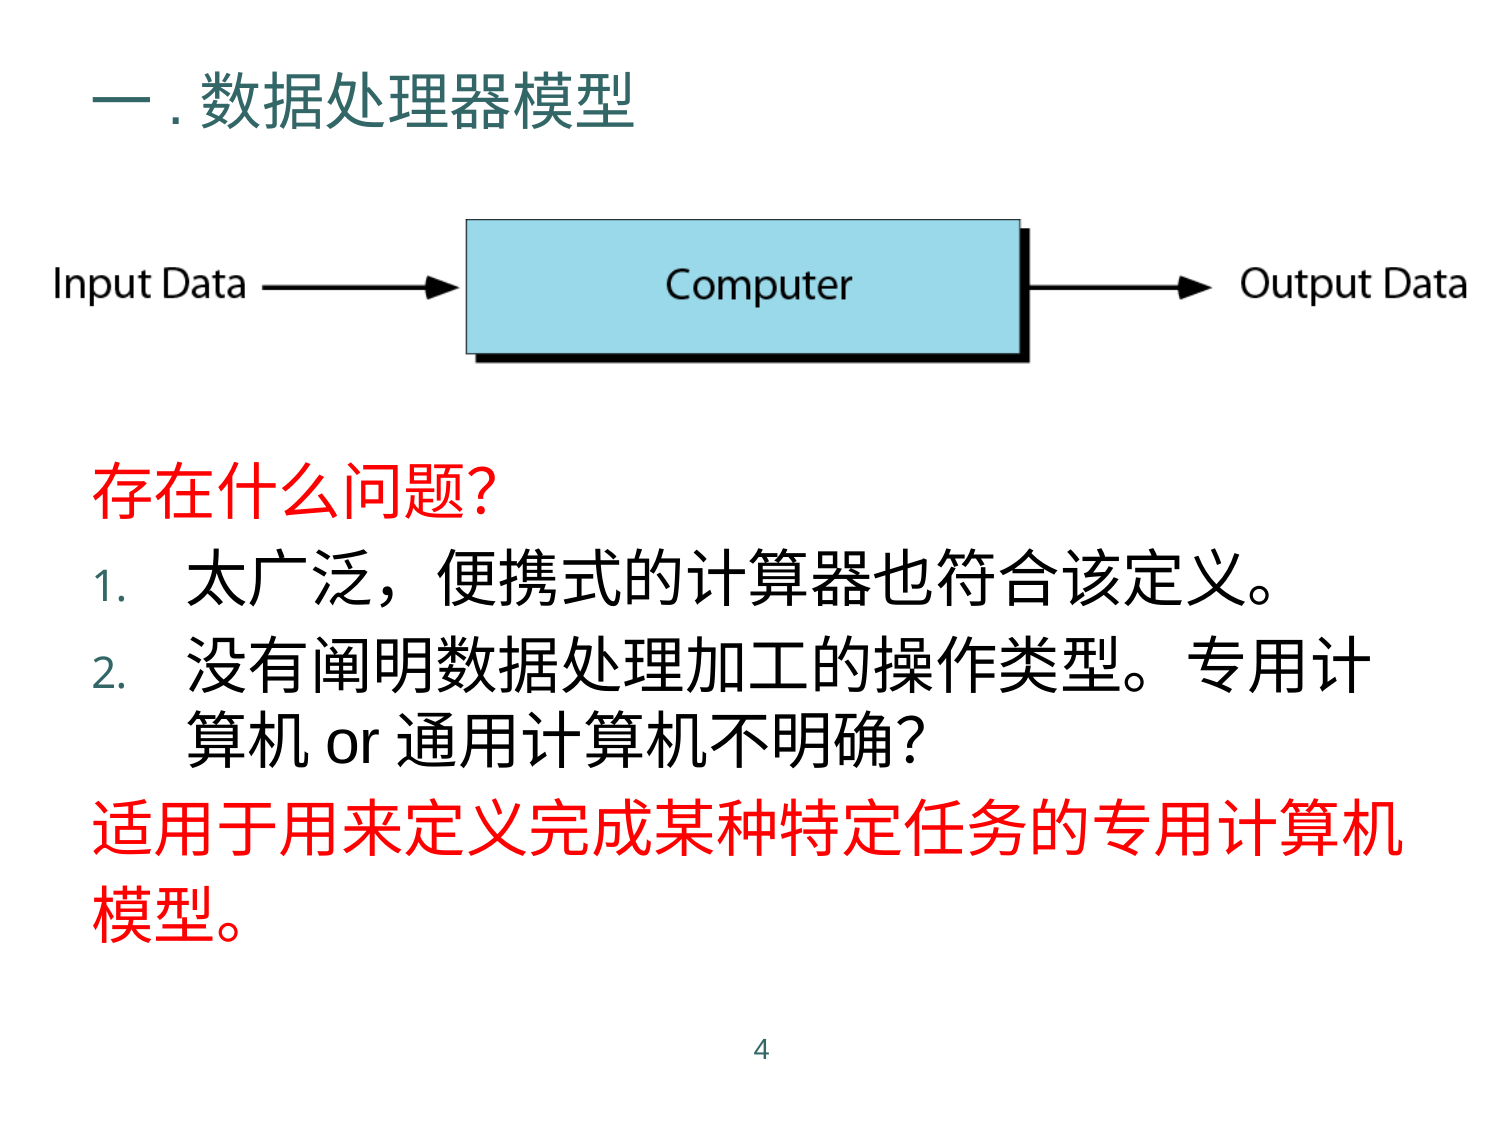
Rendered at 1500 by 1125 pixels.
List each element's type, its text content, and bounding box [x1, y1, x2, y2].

picture [52, 219, 1469, 364]
list 一.数据处理器模型 [75, 54, 1425, 185]
text_box 存在什么问题？ 太广泛，便携式的计算器也符合该定义。 没有阐明数据处理加工的操作类型。专用计算机or通用计算机不明确？ 适用于用来定义完成某种特定任务的专用计算机 模型。 [76, 444, 1447, 953]
slide_number 4 [655, 1022, 869, 1099]
